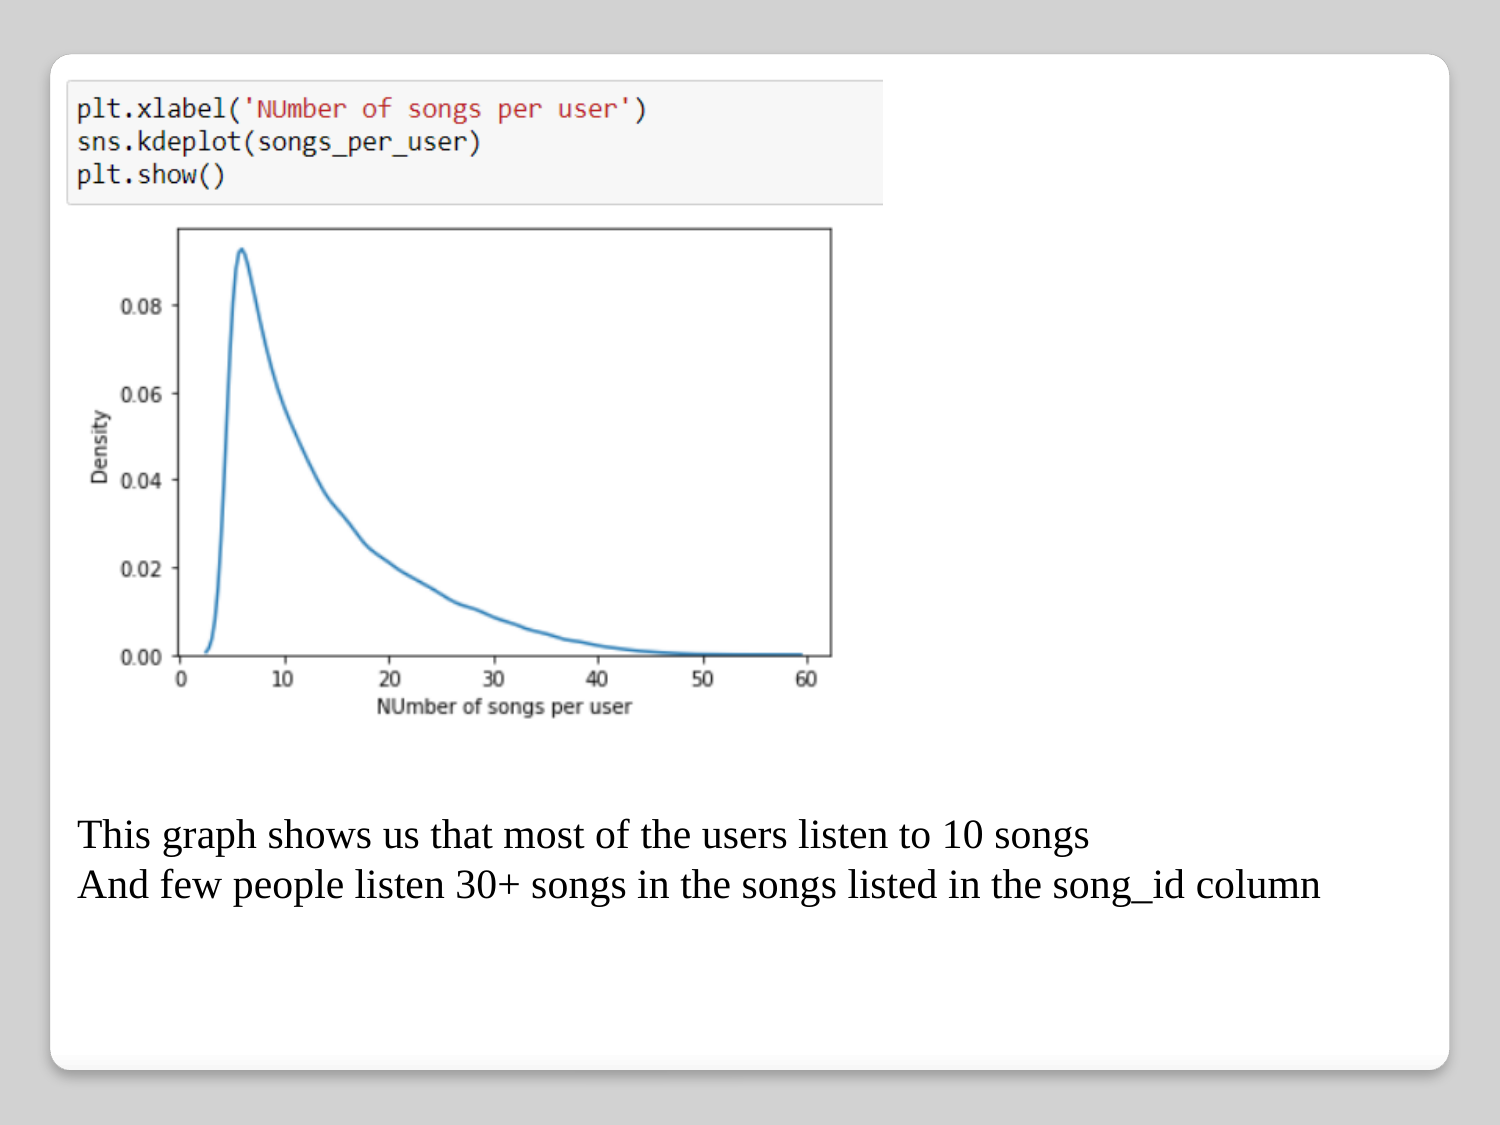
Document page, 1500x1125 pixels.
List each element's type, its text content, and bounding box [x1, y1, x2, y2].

picture [62, 74, 884, 748]
text_box This graph shows us that most of the users listen to 10 songs And few people listen 30+ songs in the songs listed in the song_id column [62, 799, 1425, 915]
